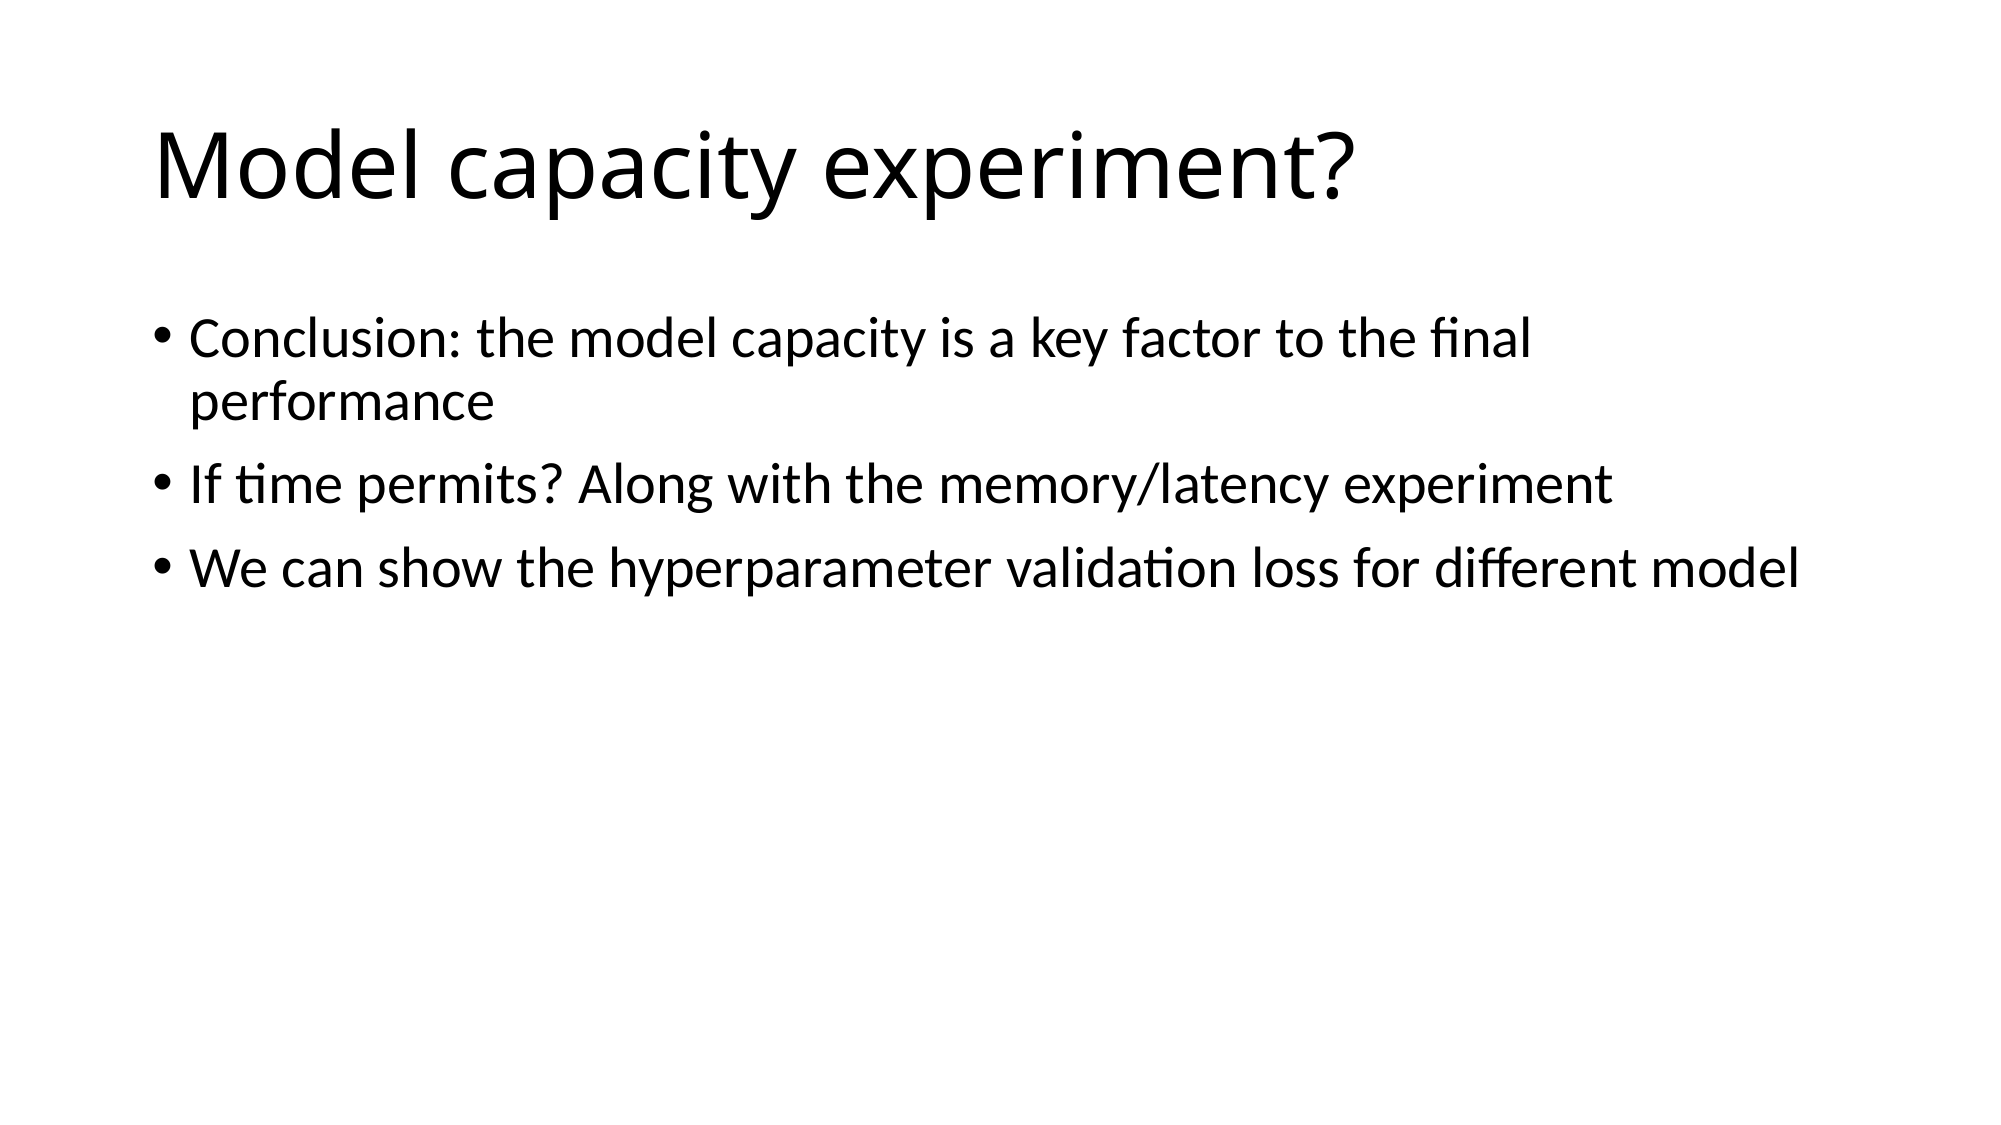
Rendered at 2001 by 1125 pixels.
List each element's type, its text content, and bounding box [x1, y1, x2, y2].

title Model capacity experiment? [137, 59, 1863, 278]
list Conclusion: the model capacity is a key factor to the final performance If time permits? Along with the memory/latency experiment We can show the hyperparameter validation loss for different model [137, 299, 1863, 1014]
